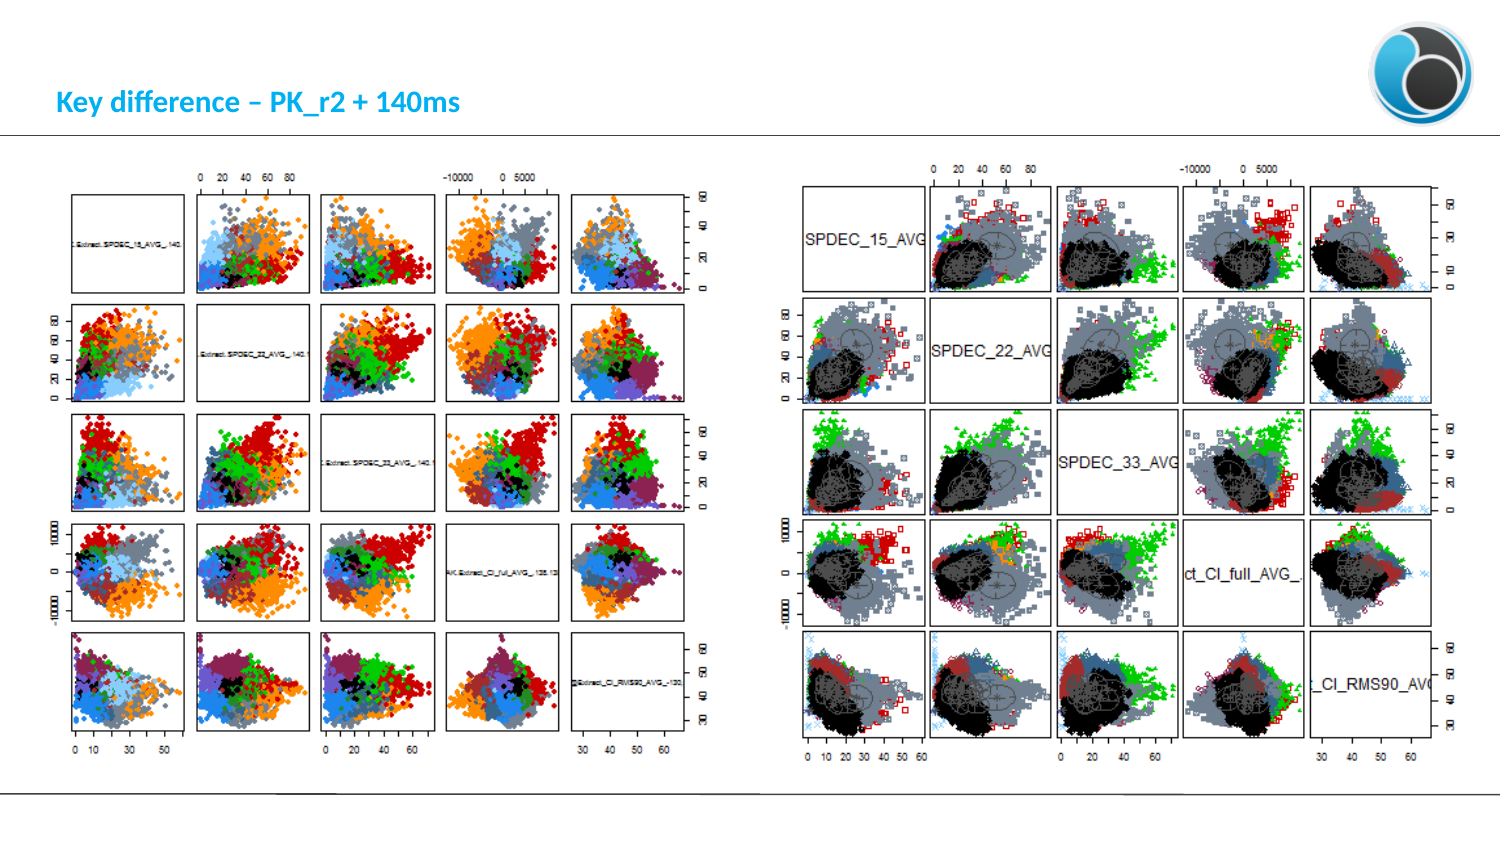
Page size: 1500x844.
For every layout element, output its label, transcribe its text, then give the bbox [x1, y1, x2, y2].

picture [749, 149, 1483, 777]
picture [17, 149, 739, 777]
picture [1363, 21, 1475, 127]
list Key difference – PK_r2 + 140ms [41, 73, 1317, 127]
